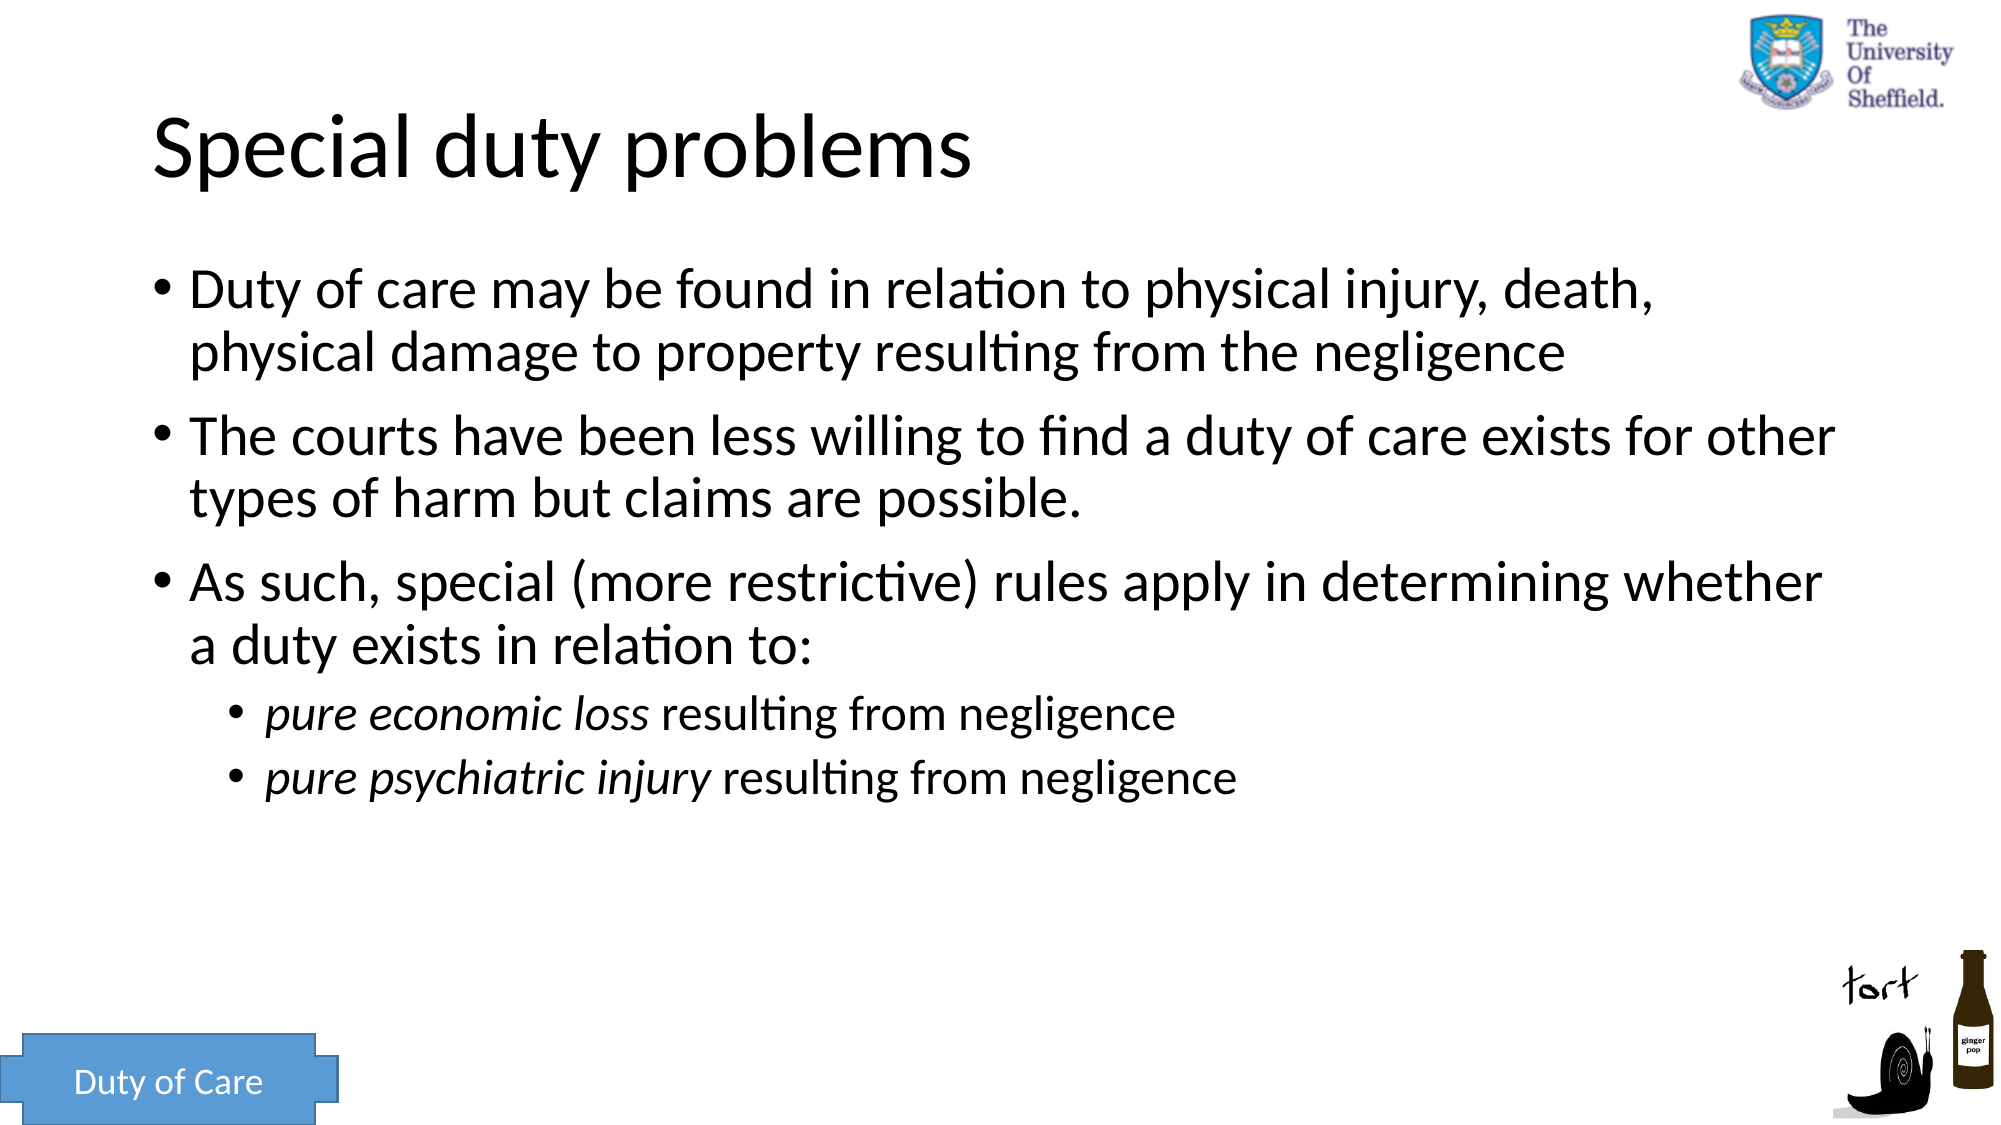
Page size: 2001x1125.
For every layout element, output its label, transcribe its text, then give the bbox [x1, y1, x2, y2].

title Special duty problems [137, 59, 1863, 236]
picture [1833, 950, 2000, 1125]
picture [1705, 0, 2000, 125]
list Duty of care may be found in relation to physical injury, death, physical damage to property resulting from the negligence The courts have been less willing to find a duty of care exists for other types of harm but claims are possible. As such, special (more restrictive) rules apply in determining whether a duty exists in relation to: pure economic loss resulting from negligence pure psychiatric injury resulting from negligence [137, 250, 1863, 1014]
text_box Duty of Care [0, 1033, 339, 1125]
